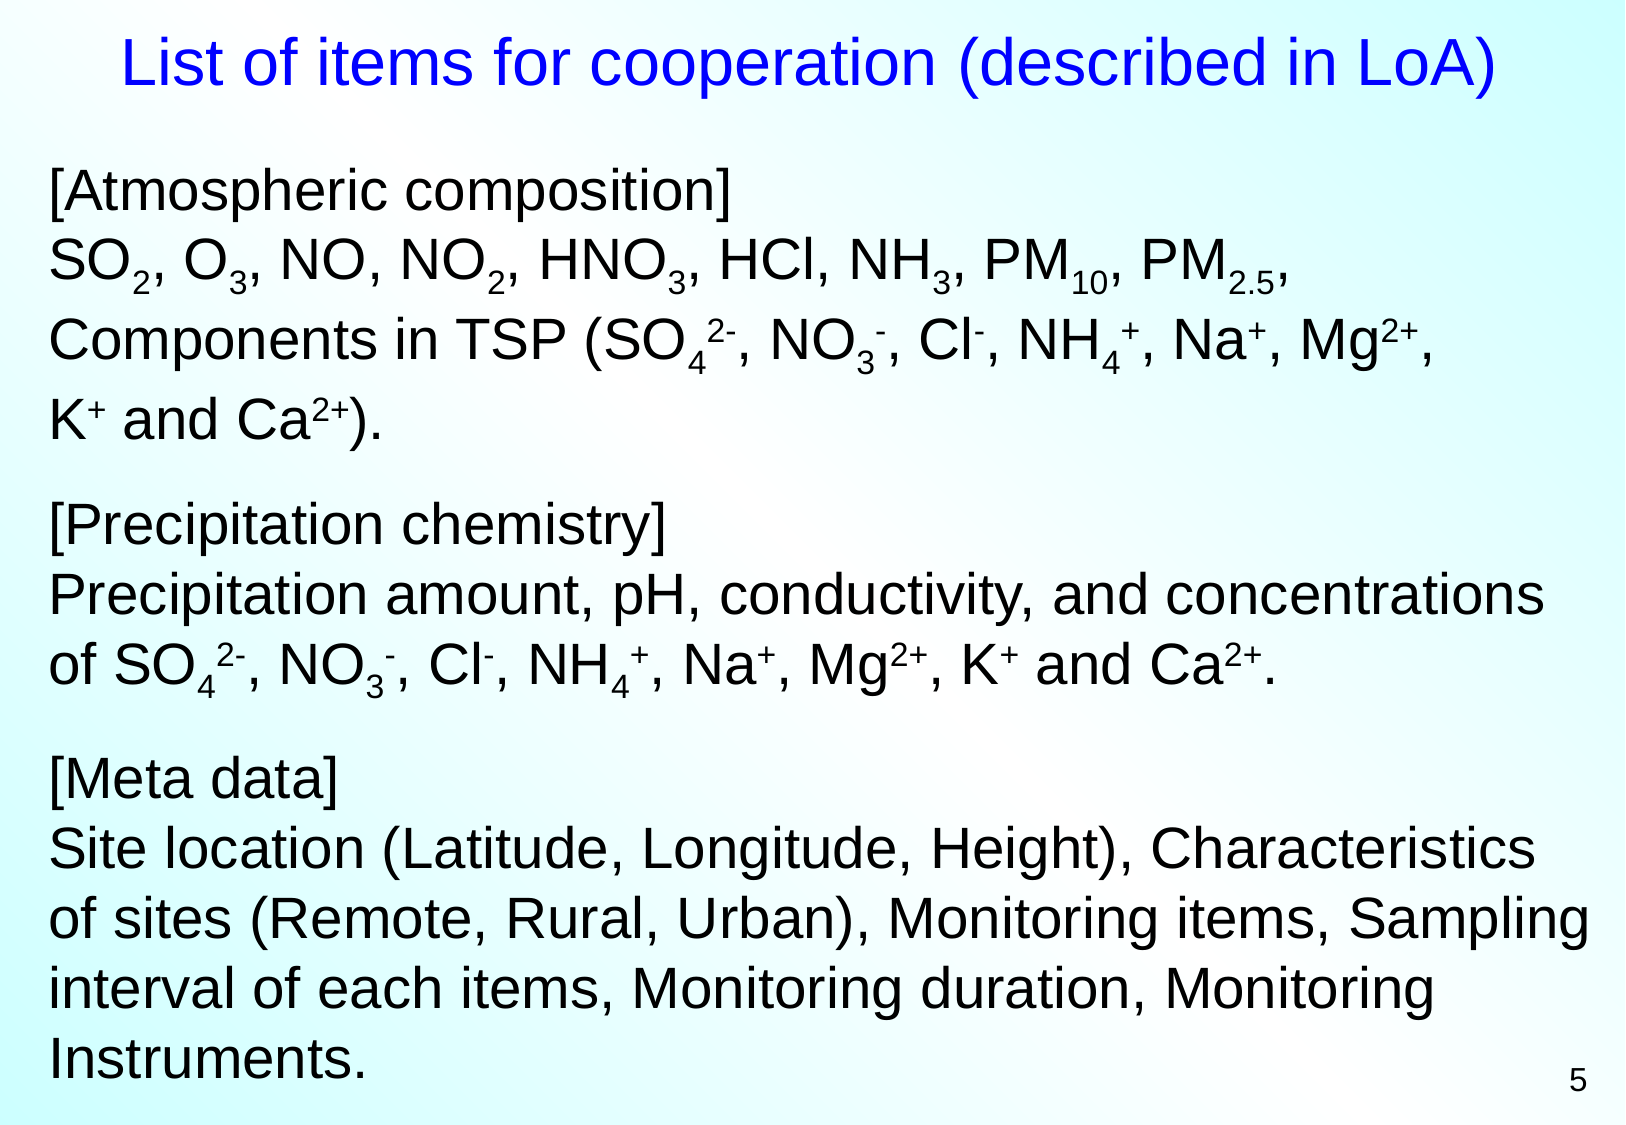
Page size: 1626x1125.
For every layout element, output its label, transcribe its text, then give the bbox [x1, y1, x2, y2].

text_box List of items for cooperation (described in LoA) [73, 18, 1545, 99]
text_box [Atmospheric composition] SO2, O3, NO, NO2, HNO3, HCl, NH3, PM10, PM2.5, Components in TSP (SO42-, NO3-, Cl-, NH4+, Na+, Mg2+, K+ and Ca2+). [Precipitation chemistry] Precipitation amount, pH, conductivity, and concentrations of SO42-, NO3-, Cl-, NH4+, Na+, Mg2+, K+ and Ca2+. [Meta data] Site location (Latitude, Longitude, Height), Characteristics of sites (Remote, Rural, Urban), Monitoring items, Sampling interval of each items, Monitoring duration, Monitoring Instruments. [33, 144, 1609, 1098]
text_box 5 [1487, 1050, 1625, 1106]
